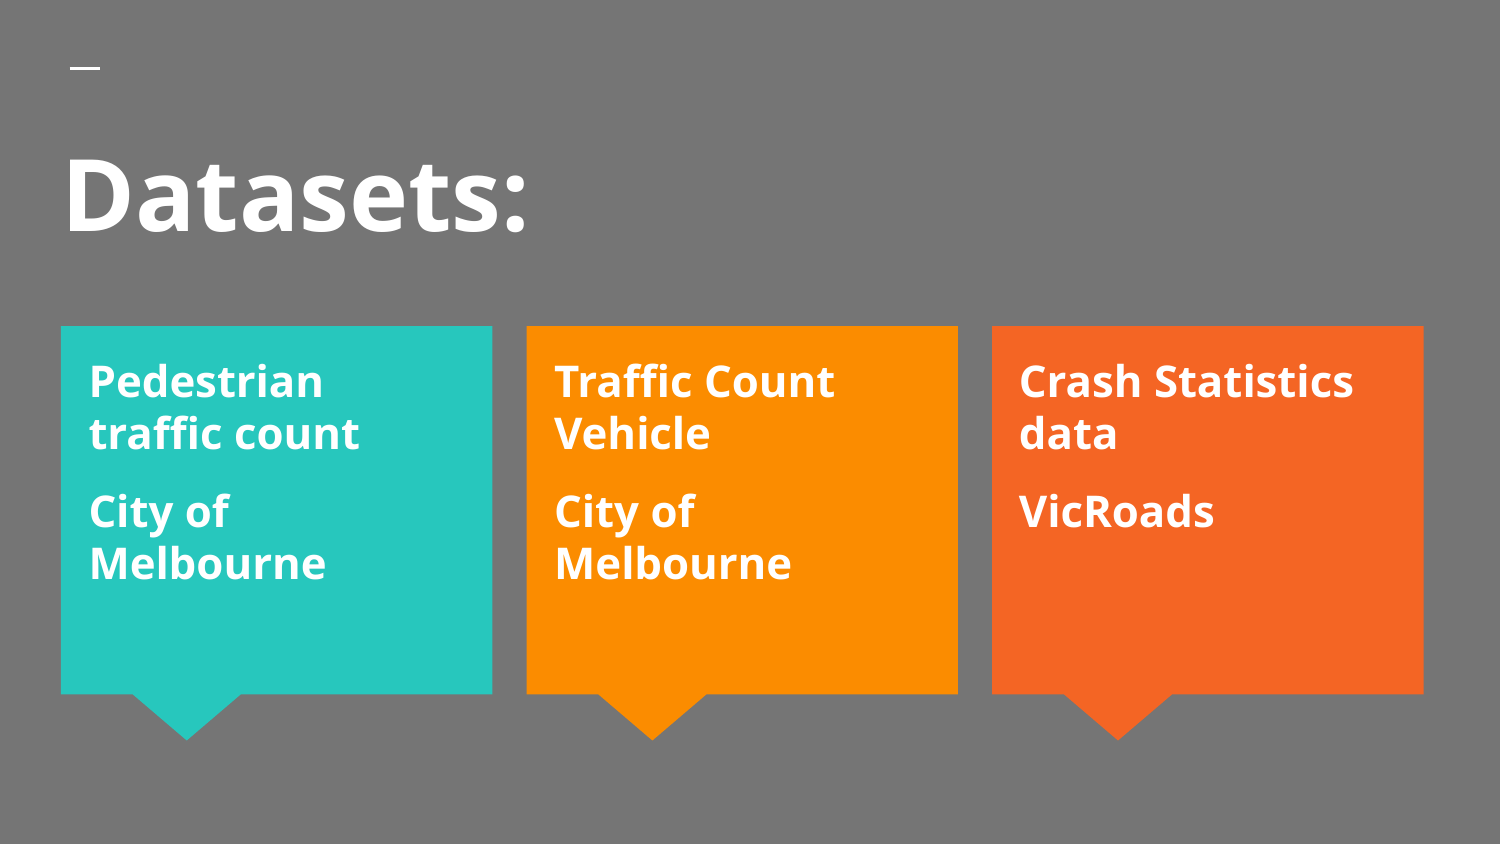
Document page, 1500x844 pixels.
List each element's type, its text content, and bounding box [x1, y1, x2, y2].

text_box [60, 326, 493, 741]
title Crash Statistics data VicRoads [1004, 338, 1412, 668]
title Traffic Count Vehicle City of Melbourne [539, 338, 947, 668]
text_box [992, 326, 1424, 741]
title Datasets: [46, 116, 1461, 285]
text_box [526, 326, 958, 741]
title Pedestrian traffic count City of Melbourne [73, 338, 481, 668]
